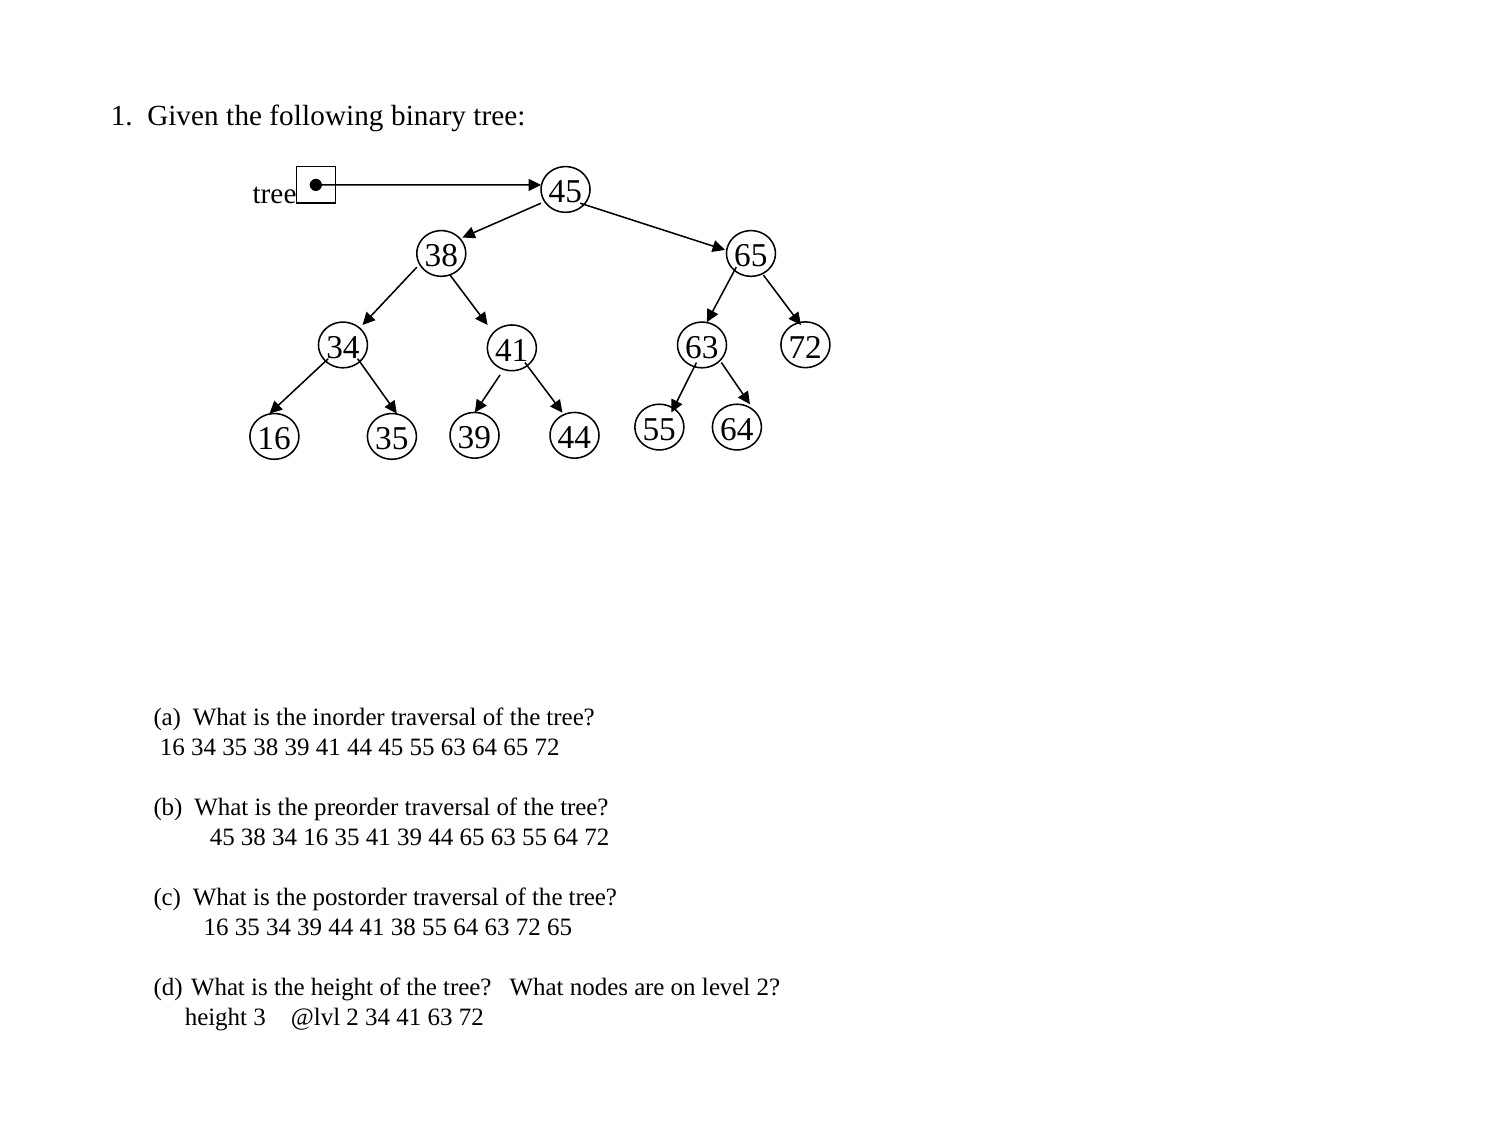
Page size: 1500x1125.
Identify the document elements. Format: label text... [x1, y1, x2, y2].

text_box 1. Given the following binary tree: [96, 89, 541, 139]
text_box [237, 166, 831, 460]
text_box (a) What is the inorder traversal of the tree? 16 34 35 38 39 41 44 45 55 63 64 65 72 (b) What is the preorder traversal of the tree? 45 38 34 16 35 41 39 44 65 63 55 64 72 (c) What is the postorder traversal of the tree? 16 35 34 39 44 41 38 55 64 63 72 65 What is the height of the tree? What nodes are on level 2? height 3 @lvl 2 34 41 63 72 [138, 693, 925, 1038]
